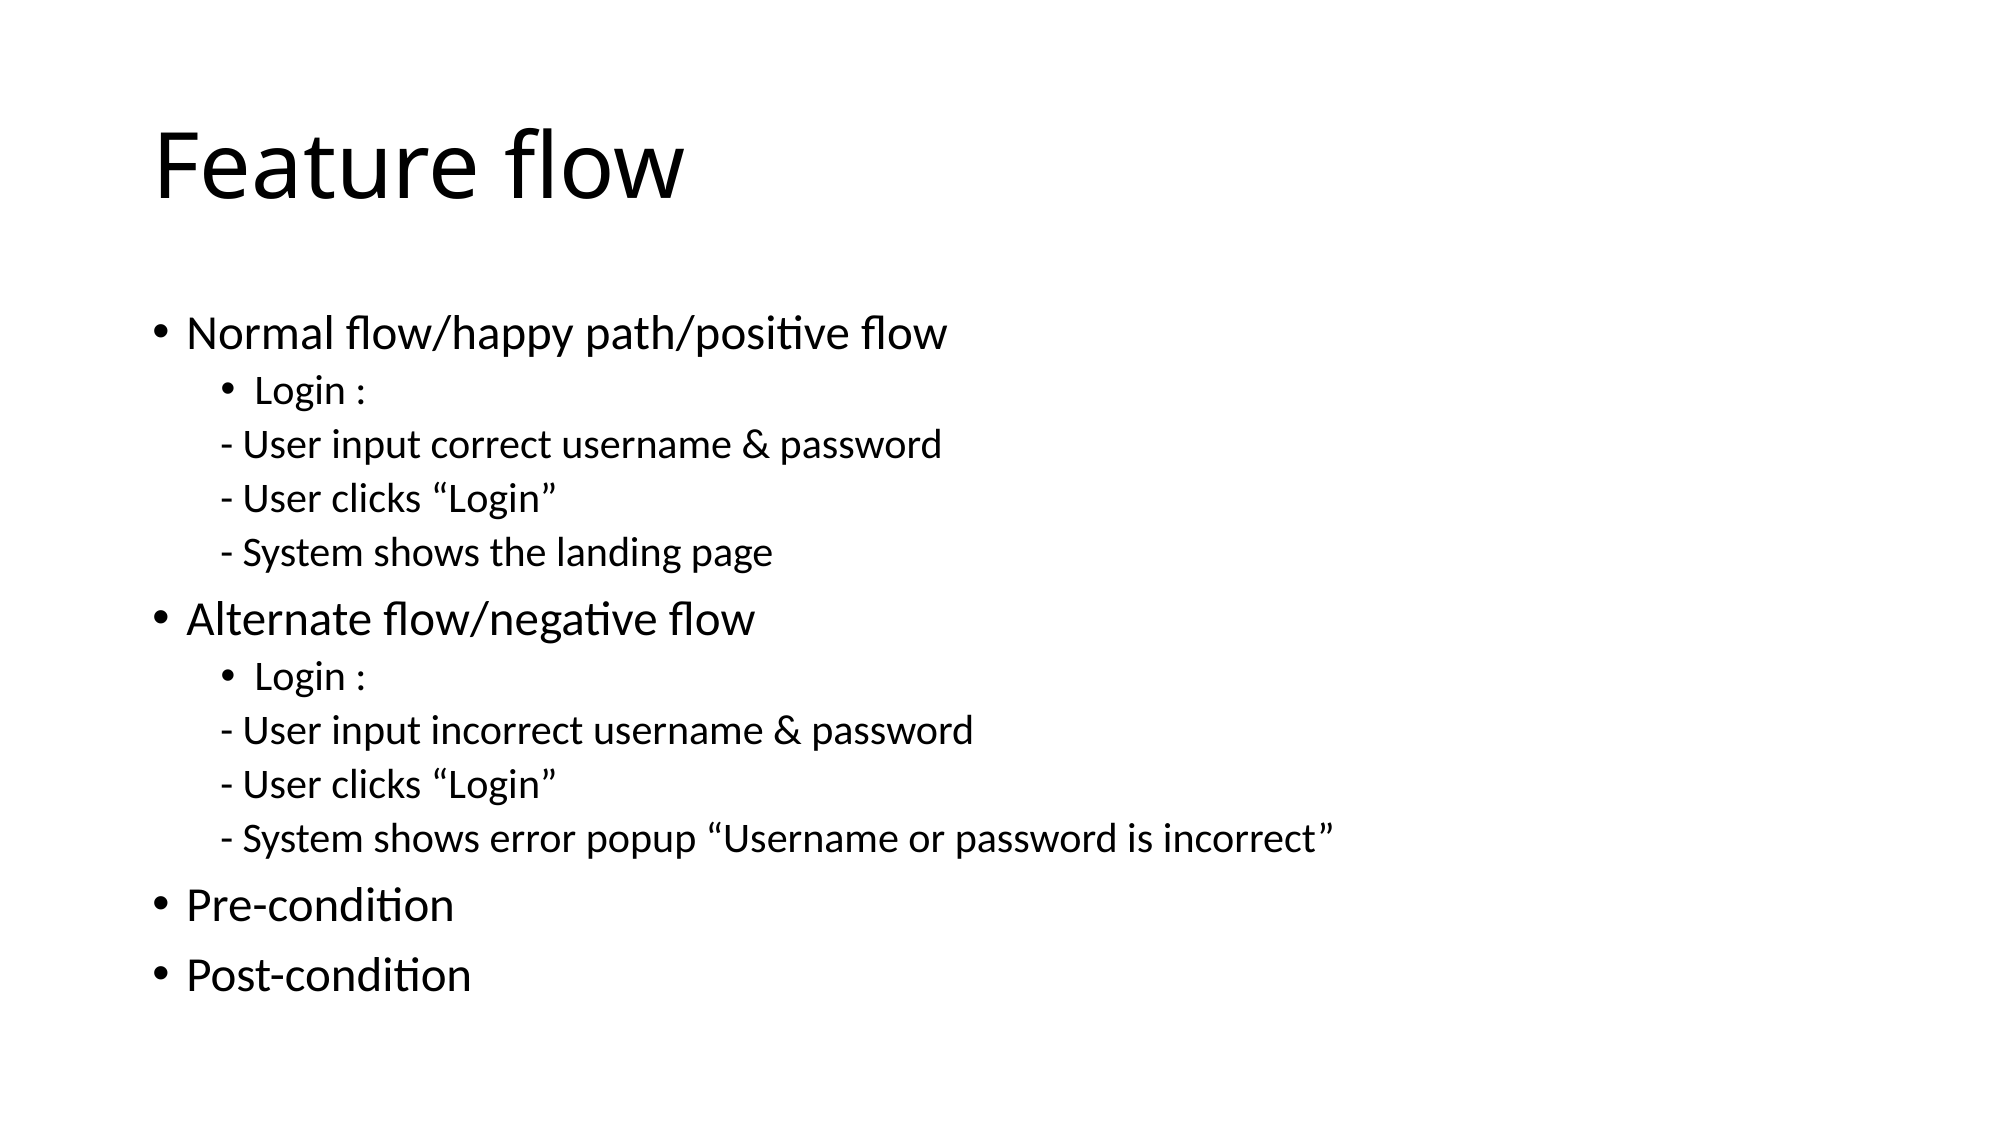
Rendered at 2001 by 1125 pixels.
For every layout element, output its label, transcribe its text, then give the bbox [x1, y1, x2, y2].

title Feature flow [137, 59, 1863, 278]
list Normal flow/happy path/positive flow Login : - User input correct username & password - User clicks “Login” - System shows the landing page Alternate flow/negative flow Login : - User input incorrect username & password - User clicks “Login” - System shows error popup “Username or password is incorrect” Pre-condition Post-condition [137, 299, 1863, 1014]
